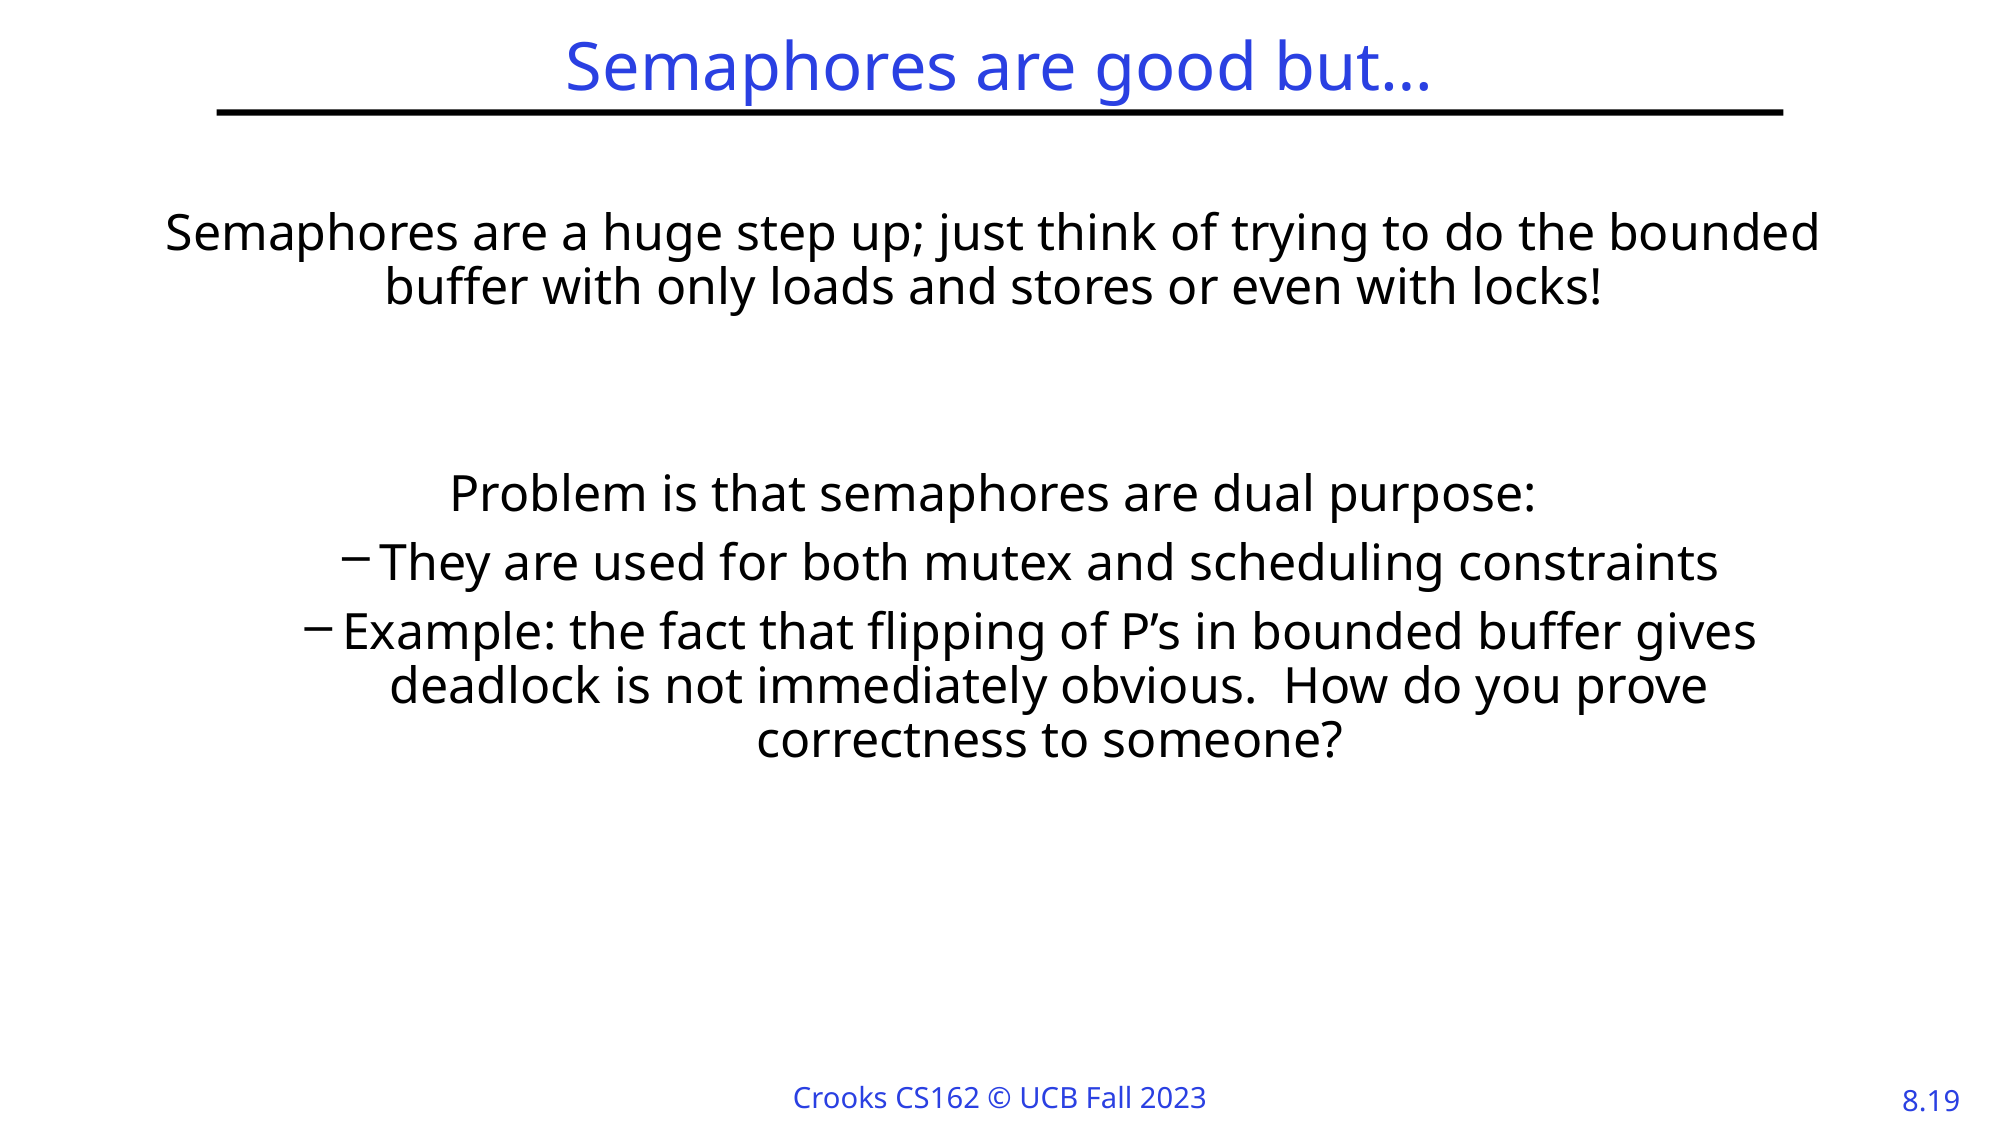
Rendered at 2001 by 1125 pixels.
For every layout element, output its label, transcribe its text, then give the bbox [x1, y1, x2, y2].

title Semaphores are good but… [275, 24, 1725, 113]
list Semaphores are a huge step up; just think of trying to do the bounded buffer with only loads and stores or even with locks! Problem is that semaphores are dual purpose: They are used for both mutex and scheduling constraints Example: the fact that flipping of P’s in bounded buffer gives deadlock is not immediately obvious. How do you prove correctness to someone? [125, 125, 1863, 1075]
